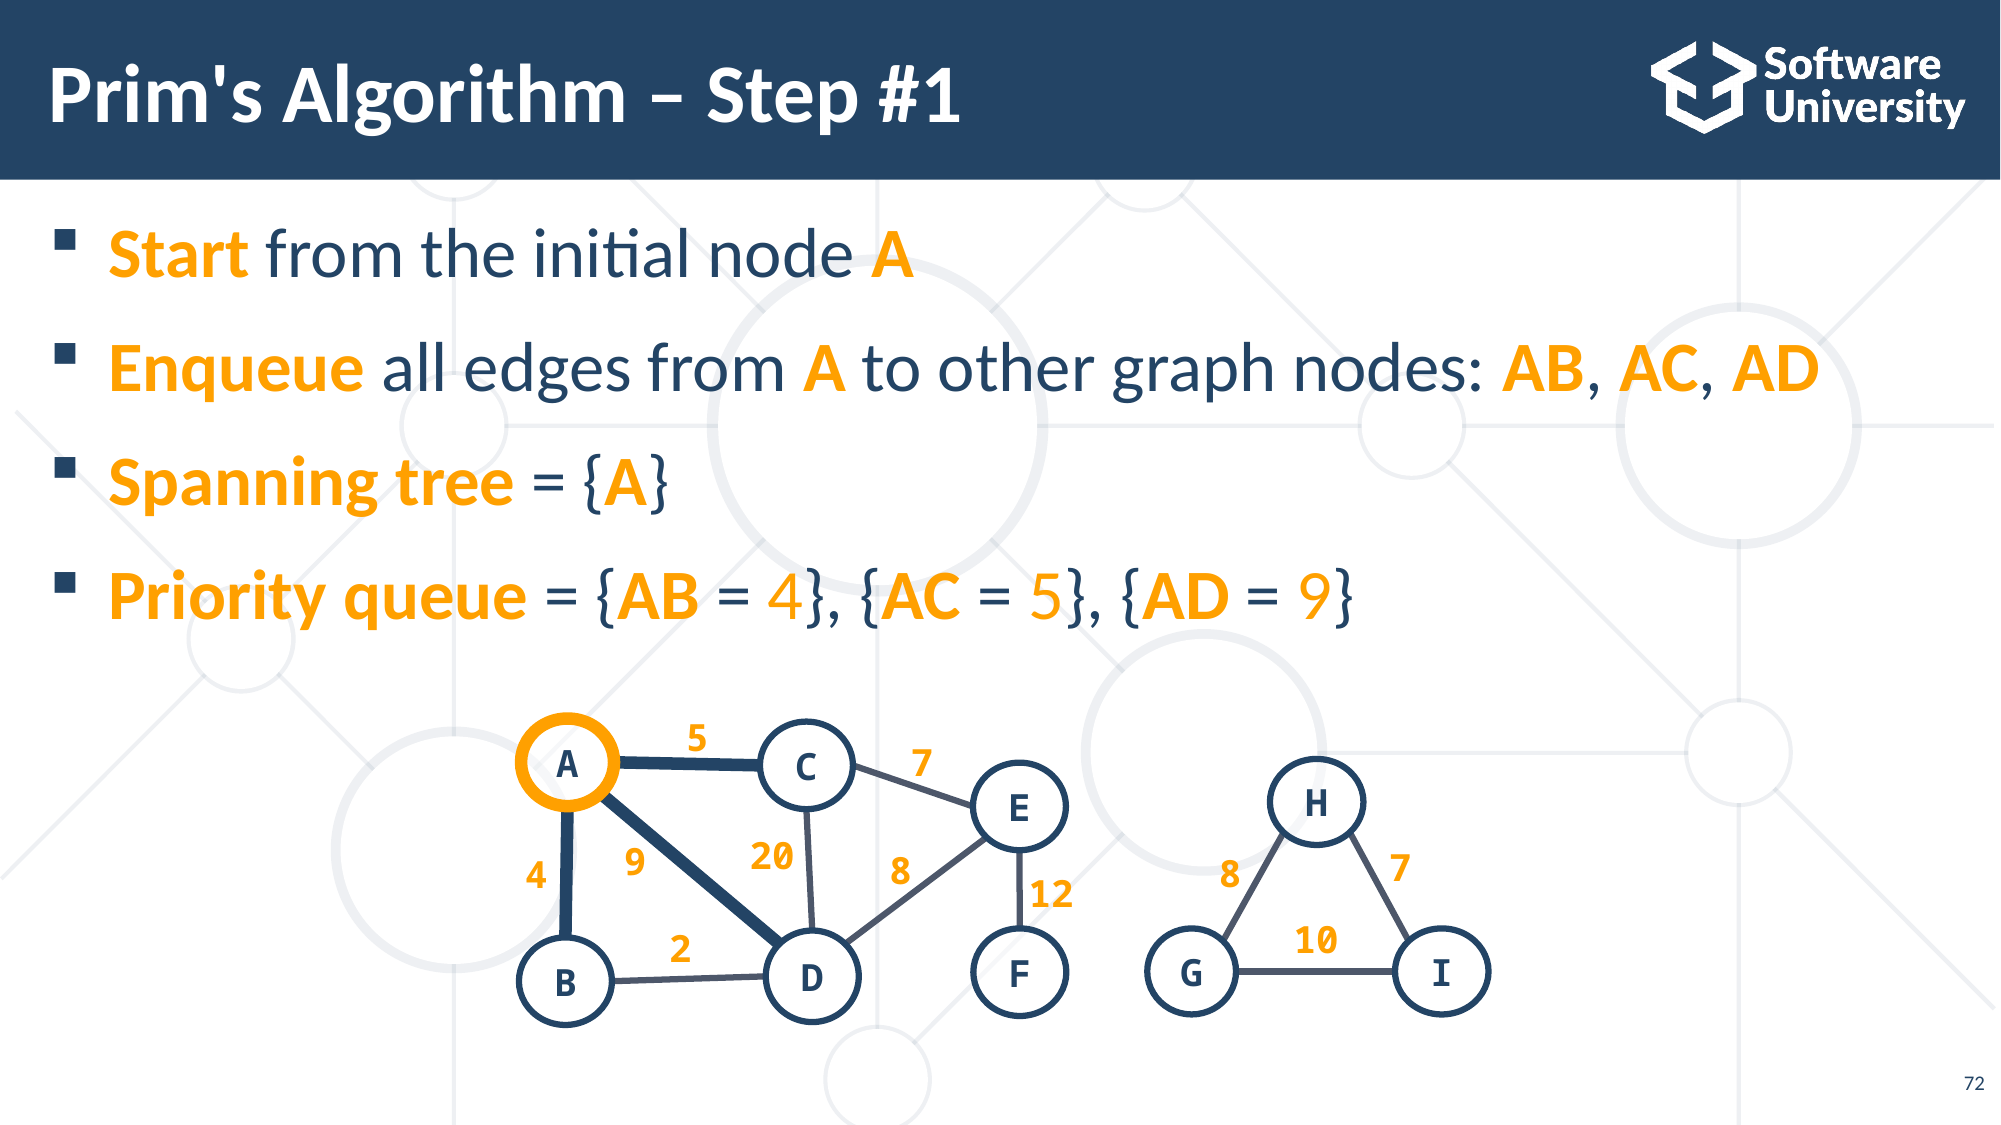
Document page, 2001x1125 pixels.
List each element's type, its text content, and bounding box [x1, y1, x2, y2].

picture [1651, 41, 1966, 134]
list Start from the initial node A Enqueue all edges from A to other graph nodes: AB, AC, AD Spanning tree = {A} Priority queue = {AB = 4}, {AC = 5}, {AD = 9} [31, 196, 1970, 1104]
title Prim's Algorithm – Step #1 [31, 16, 1625, 162]
slide_number 72 [1929, 1070, 2000, 1103]
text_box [510, 706, 1489, 1026]
